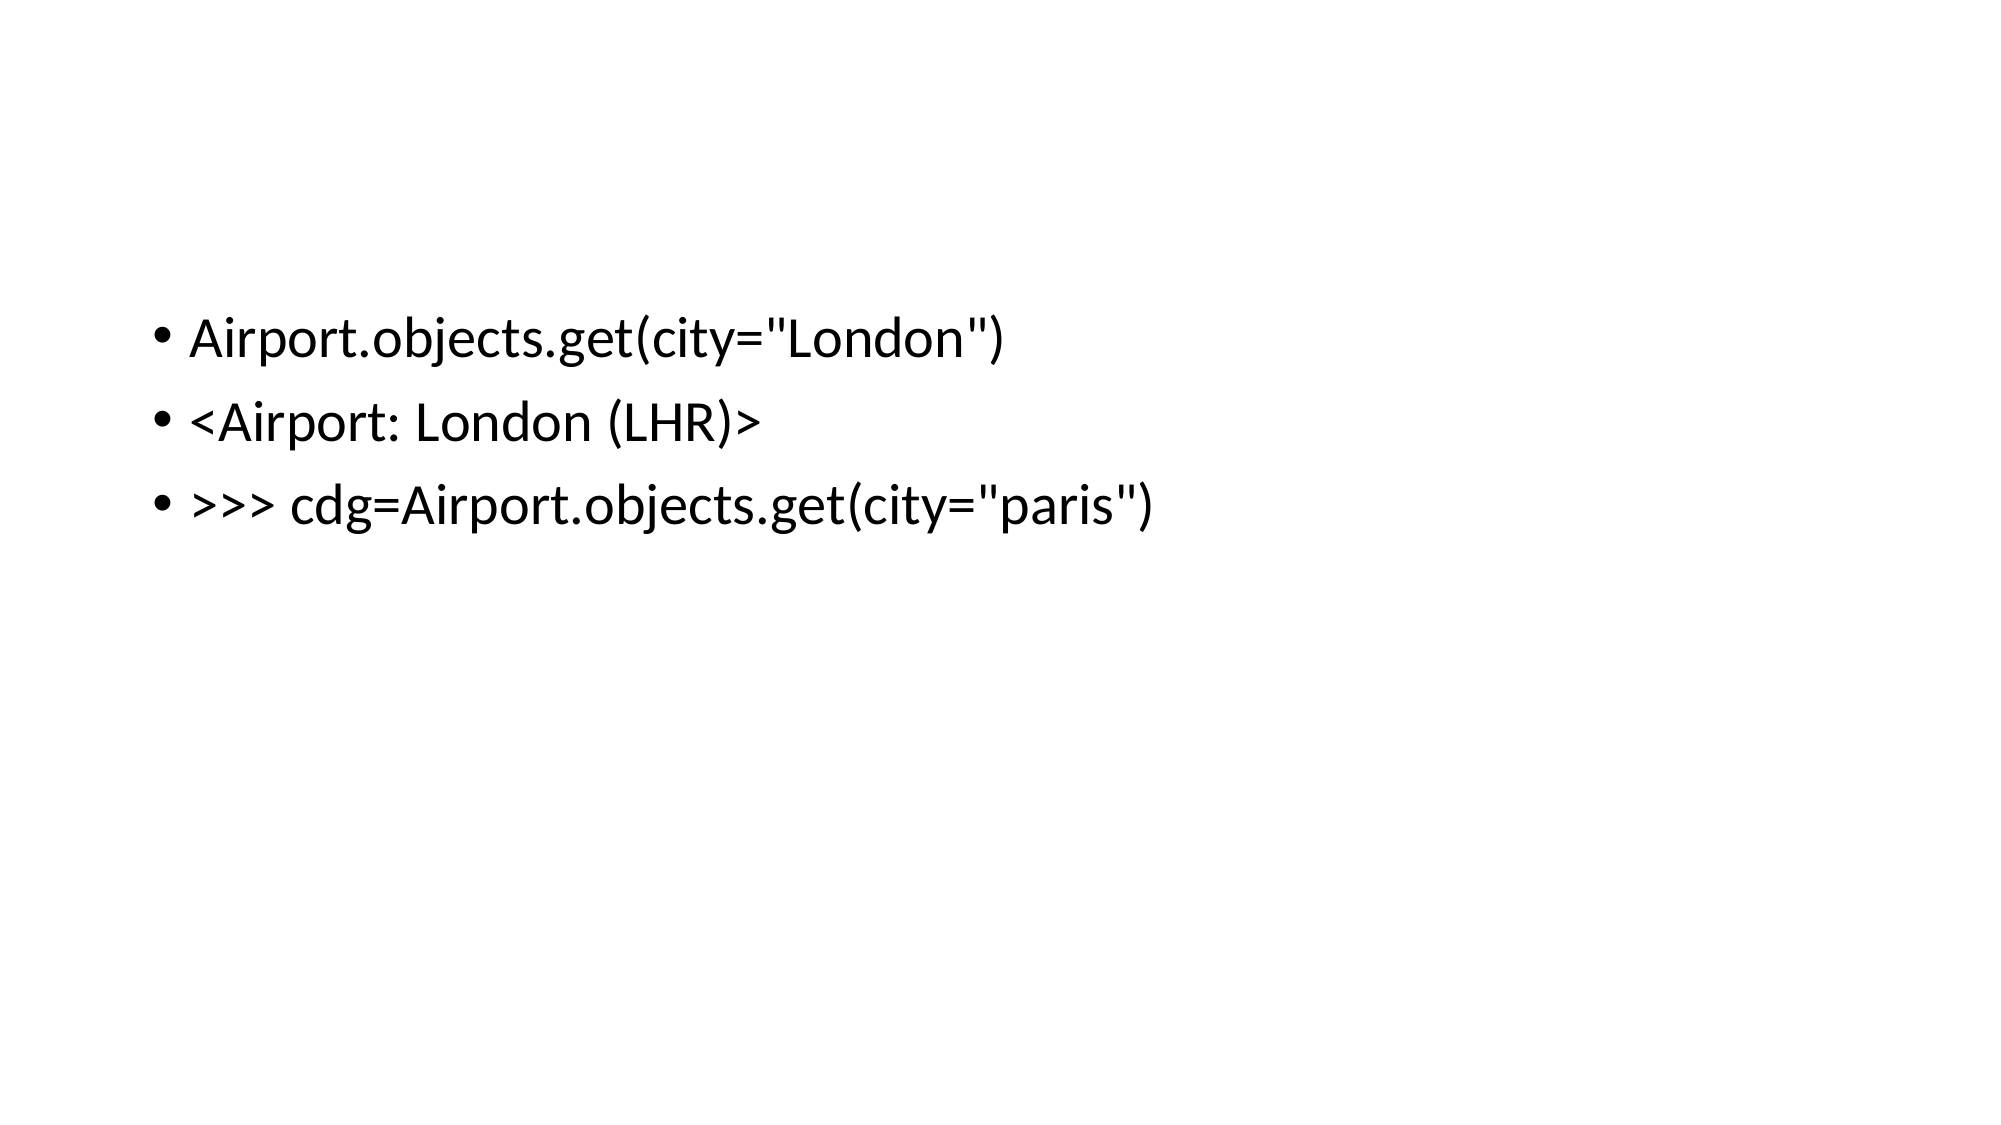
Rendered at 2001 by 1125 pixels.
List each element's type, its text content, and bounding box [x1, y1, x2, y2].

list Airport.objects.get(city="London") <Airport: London (LHR)> >>> cdg=Airport.objects.get(city="paris") [137, 299, 1863, 1014]
